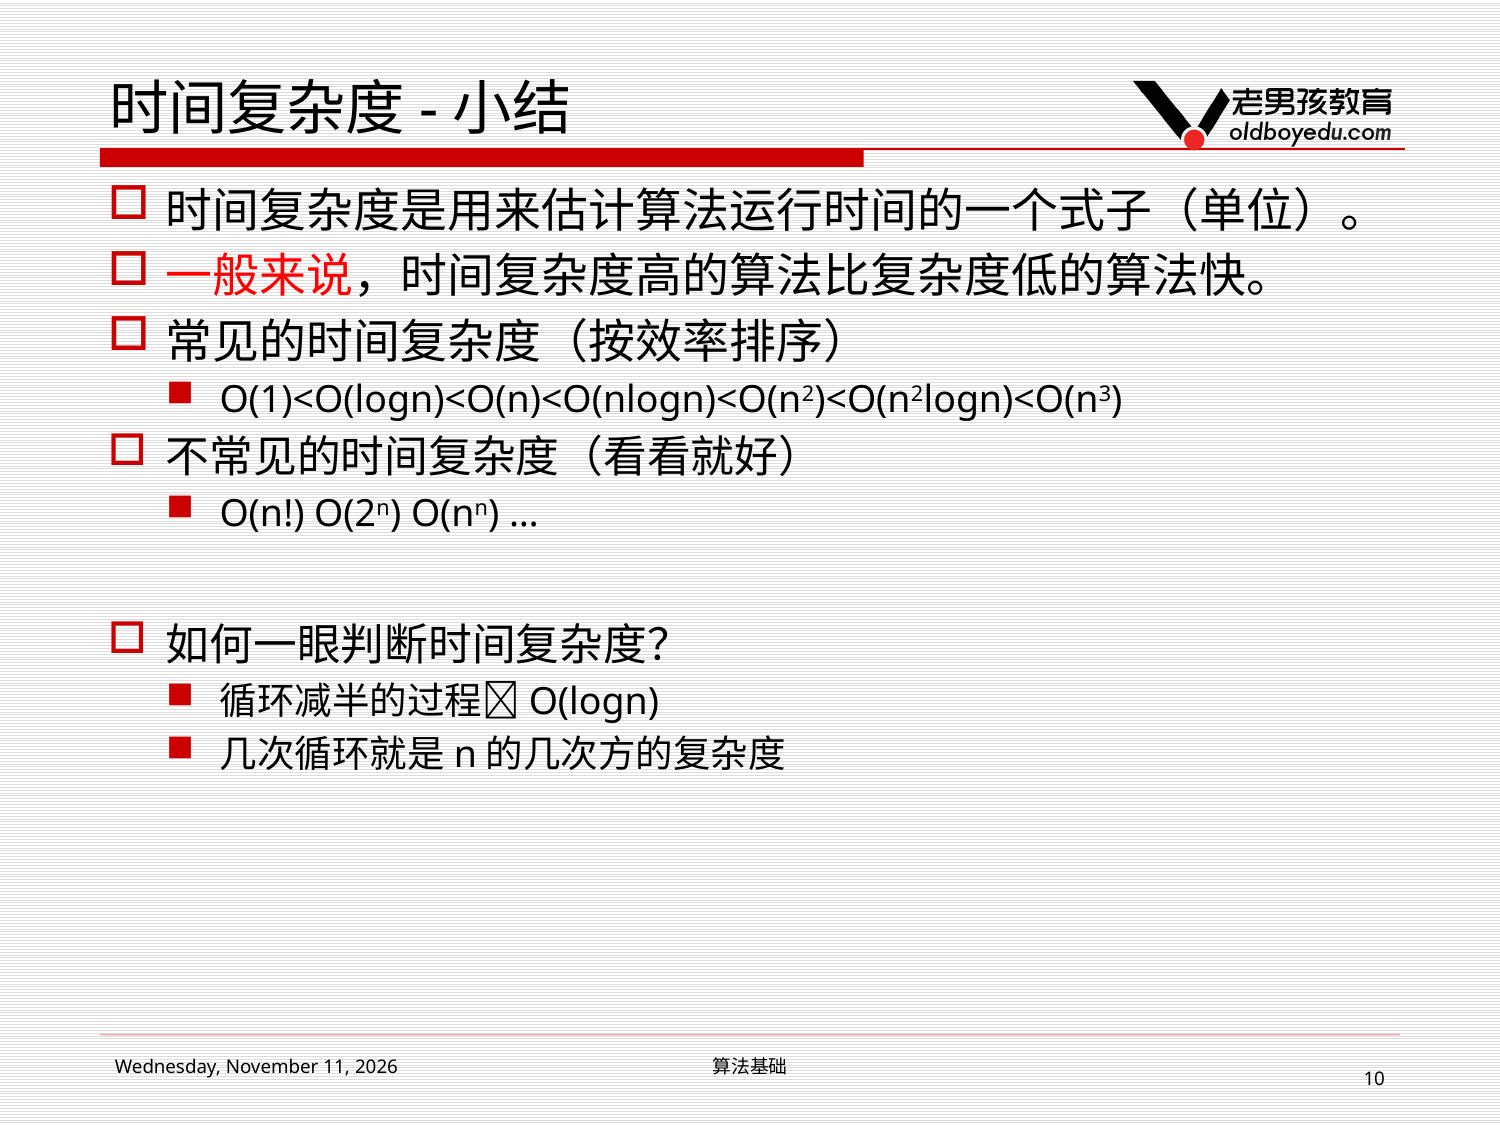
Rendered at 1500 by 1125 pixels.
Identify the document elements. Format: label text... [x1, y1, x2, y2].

list 时间复杂度是用来估计算法运行时间的一个式子（单位）。 一般来说，时间复杂度高的算法比复杂度低的算法快。 常见的时间复杂度（按效率排序） O(1)<O(logn)<O(n)<O(nlogn)<O(n2)<O(n2logn)<O(n3) 不常见的时间复杂度（看看就好） O(n!) O(2n) O(nn) … 如何一眼判断时间复杂度？ 循环减半的过程O(logn) 几次循环就是n的几次方的复杂度 [92, 172, 1407, 988]
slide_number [99, 1046, 425, 1103]
slide_number 10 [1074, 1058, 1400, 1103]
footer 算法基础 [512, 1046, 988, 1103]
title 时间复杂度-小结 [94, 50, 1407, 149]
